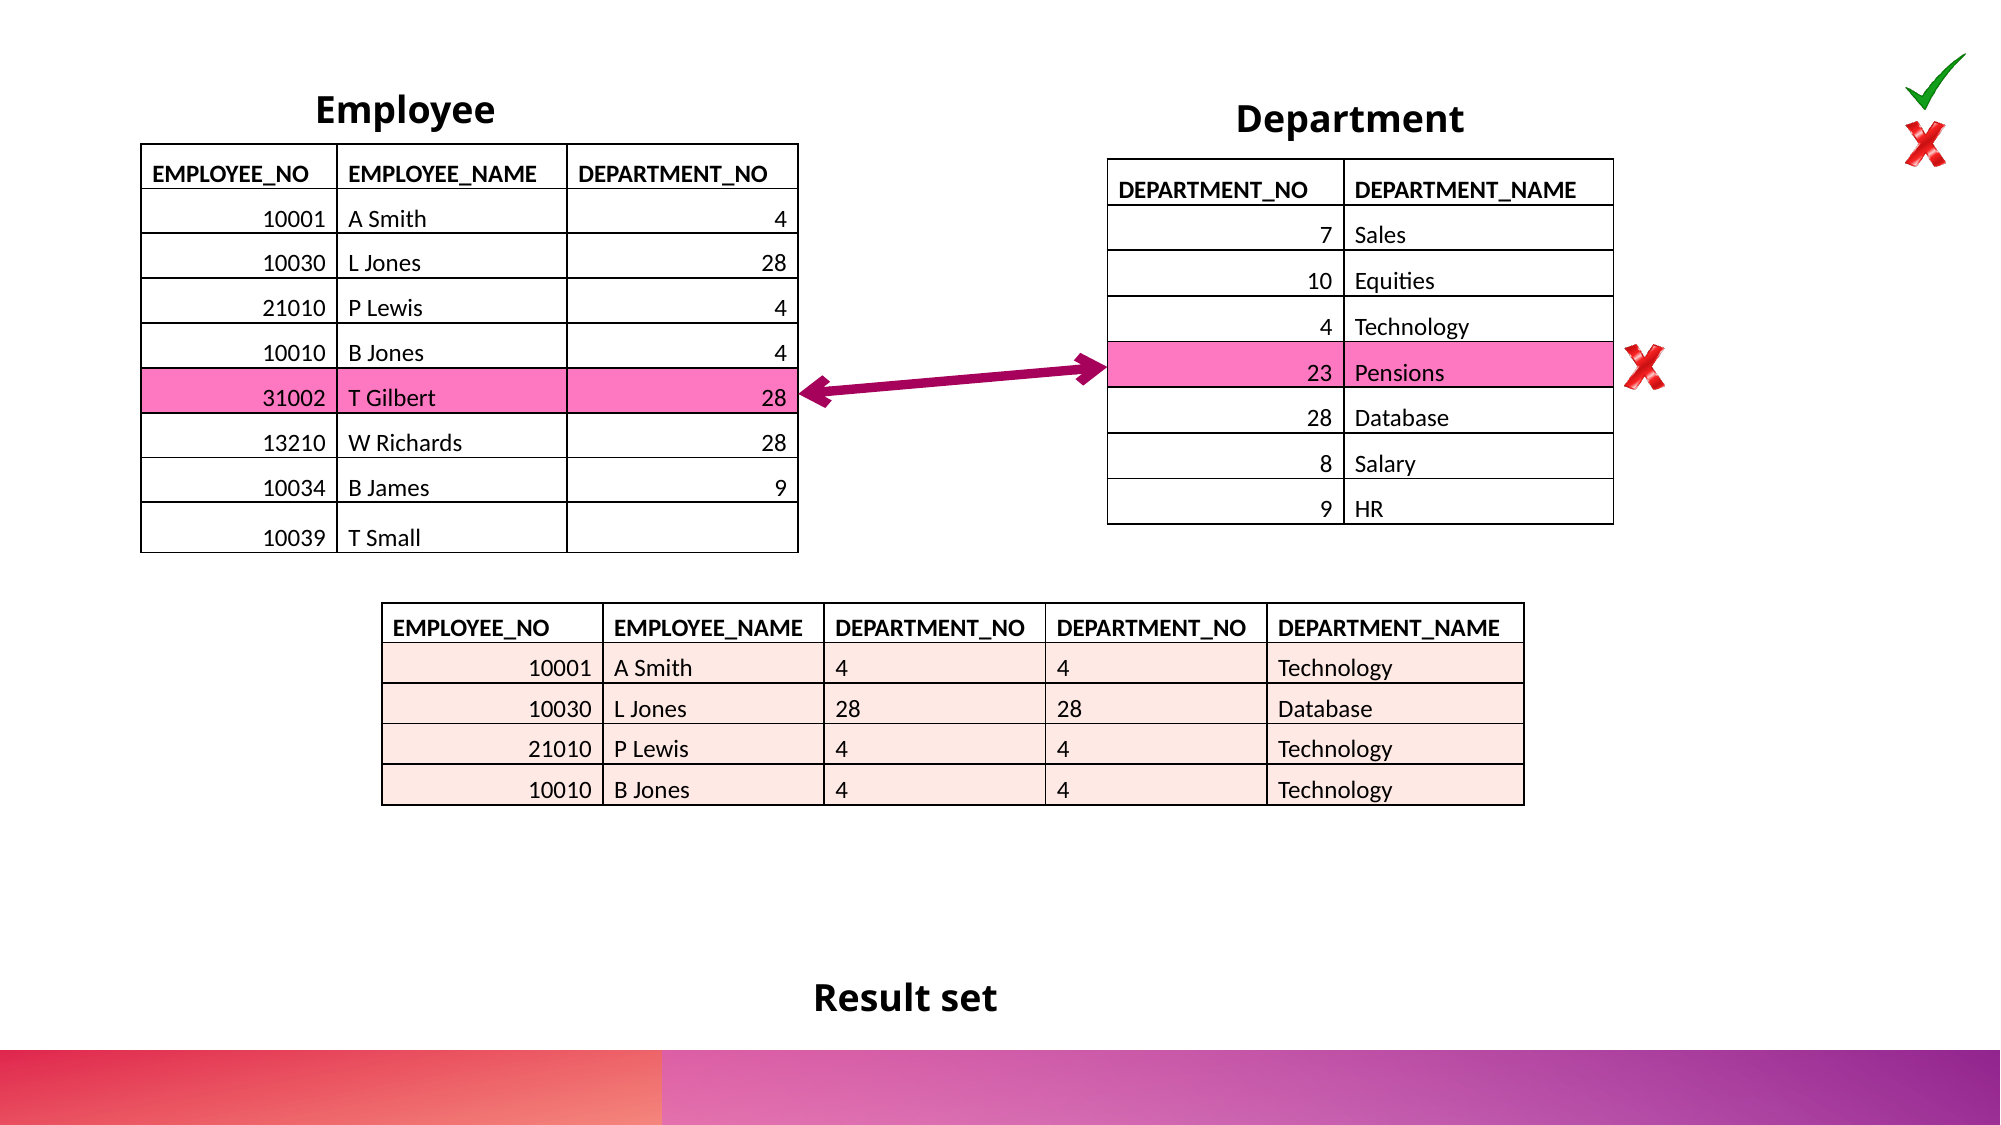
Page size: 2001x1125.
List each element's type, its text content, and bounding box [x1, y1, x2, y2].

table_cell 21010 [383, 724, 602, 763]
table_cell A Smith [604, 643, 823, 682]
table_cell 28 [568, 234, 797, 277]
table_cell Equities [1345, 251, 1613, 295]
table_cell W Richards [338, 414, 566, 457]
table_header EMPLOYEE_NAME [338, 145, 566, 188]
table_cell 10039 [142, 503, 336, 552]
table_cell P Lewis [338, 279, 566, 322]
table_cell 10010 [383, 765, 602, 804]
table_cell T Gilbert [338, 369, 566, 412]
table_cell 10030 [142, 234, 336, 277]
table_cell 4 [568, 324, 797, 367]
table_cell 4 [1046, 643, 1266, 682]
table_cell 10010 [142, 324, 336, 367]
table_cell 4 [568, 189, 797, 232]
table_cell Sales [1345, 206, 1613, 249]
table_cell B Jones [604, 765, 823, 804]
table_cell T Small [338, 503, 566, 552]
table_cell Technology [1268, 724, 1523, 763]
table_cell 28 [568, 369, 797, 412]
table_cell Technology [1268, 643, 1523, 682]
table_cell 4 [825, 643, 1045, 682]
table_cell A Smith [338, 189, 566, 232]
table_header EMPLOYEE_NO [383, 604, 602, 642]
table_cell 23 [1108, 342, 1343, 386]
table_header DEPARTMENT_NO [1046, 604, 1266, 642]
table_cell [568, 503, 797, 552]
table_header EMPLOYEE_NAME [604, 604, 823, 642]
table_cell Salary [1345, 434, 1613, 478]
table_cell HR [1345, 479, 1613, 523]
table_cell Pensions [1345, 342, 1613, 386]
table_cell 8 [1108, 434, 1343, 478]
table_cell 4 [568, 279, 797, 322]
table_header DEPARTMENT_NO [1108, 160, 1343, 204]
text_box Department [1220, 87, 1486, 147]
table_cell L Jones [604, 684, 823, 723]
picture [1905, 53, 1966, 110]
table_cell 10030 [383, 684, 602, 723]
table_cell 10001 [142, 189, 336, 232]
picture [1624, 344, 1665, 390]
table_cell 31002 [142, 369, 336, 412]
table_cell B James [338, 458, 566, 501]
table_cell 28 [1108, 388, 1343, 432]
table_cell 10034 [142, 458, 336, 501]
table_cell Database [1268, 684, 1523, 723]
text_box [798, 366, 1108, 394]
table_cell 28 [1046, 684, 1266, 723]
table_cell 10 [1108, 251, 1343, 295]
table_cell 9 [1108, 479, 1343, 523]
table_cell Technology [1345, 297, 1613, 341]
table_cell 28 [568, 414, 797, 457]
table_cell 4 [1046, 765, 1266, 804]
table_cell 28 [825, 684, 1045, 723]
table_cell 4 [1108, 297, 1343, 341]
table_cell 21010 [142, 279, 336, 322]
table_cell 7 [1108, 206, 1343, 249]
table_cell Technology [1268, 765, 1523, 804]
table_cell P Lewis [604, 724, 823, 763]
table_cell 9 [568, 458, 797, 501]
table_cell Database [1345, 388, 1613, 432]
table_header DEPARTMENT_NAME [1345, 160, 1613, 204]
table_cell 10001 [383, 643, 602, 682]
table_header DEPARTMENT_NAME [1268, 604, 1523, 642]
picture [1905, 121, 1946, 167]
text_box Result set [798, 966, 1033, 1027]
table_cell 4 [1046, 724, 1266, 763]
table_header EMPLOYEE_NO [142, 145, 336, 188]
table_cell 4 [825, 765, 1045, 804]
table_header DEPARTMENT_NO [568, 145, 797, 188]
table_cell B Jones [338, 324, 566, 367]
table_cell 13210 [142, 414, 336, 457]
table_cell L Jones [338, 234, 566, 277]
text_box Employee [299, 78, 515, 139]
table_cell 4 [825, 724, 1045, 763]
table_header DEPARTMENT_NO [825, 604, 1045, 642]
